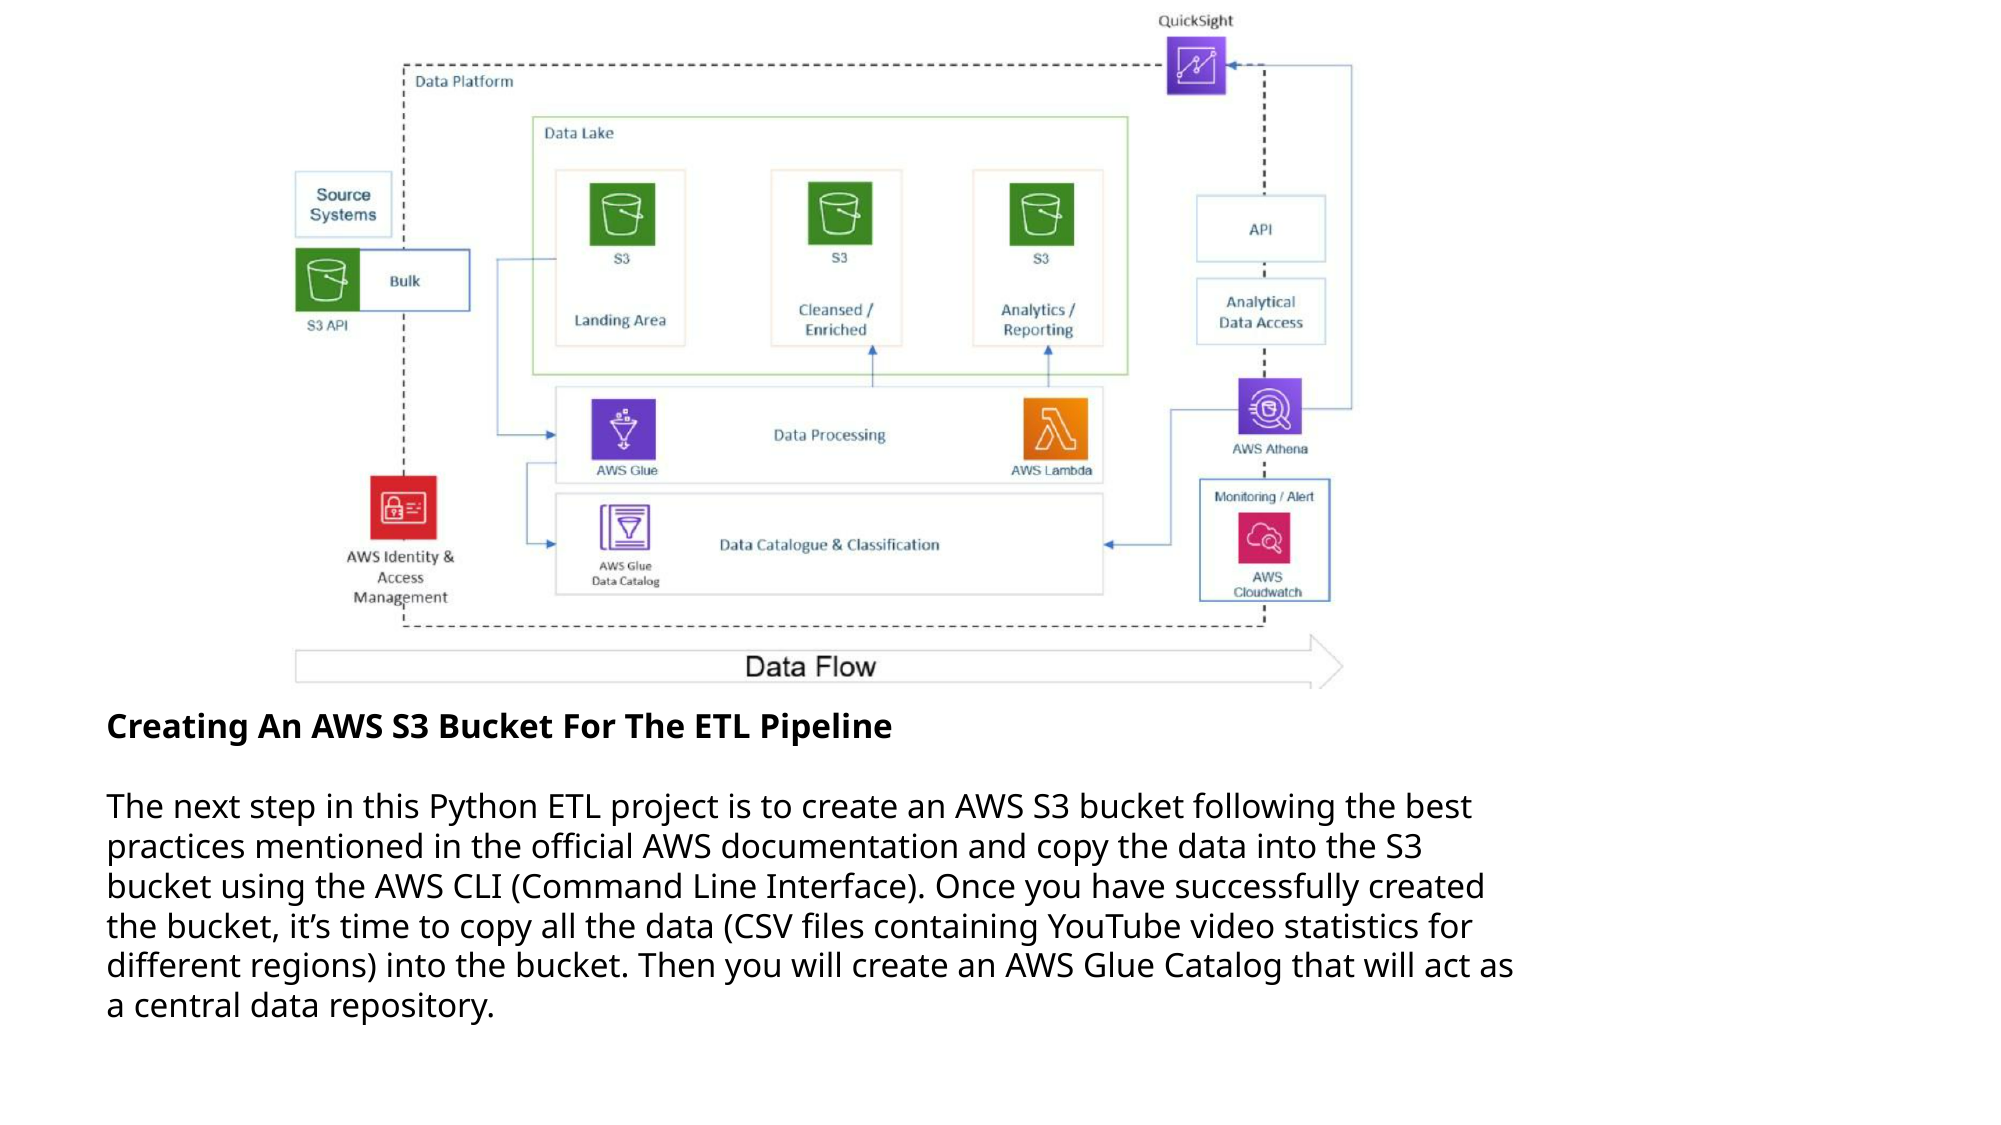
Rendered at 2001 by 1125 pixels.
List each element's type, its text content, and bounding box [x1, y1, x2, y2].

text_box Creating An AWS S3 Bucket For The ETL Pipeline The next step in this Python ETL project is to create an AWS S3 bucket following the best practices mentioned in the official AWS documentation and copy the data into the S3 bucket using the AWS CLI (Command Line Interface). Once you have successfully created the bucket, it’s time to copy all the data (CSV files containing YouTube video statistics for different regions) into the bucket. Then you will create an AWS Glue Catalog that will act as a central data repository. [91, 697, 1554, 1072]
picture [282, 12, 1364, 698]
